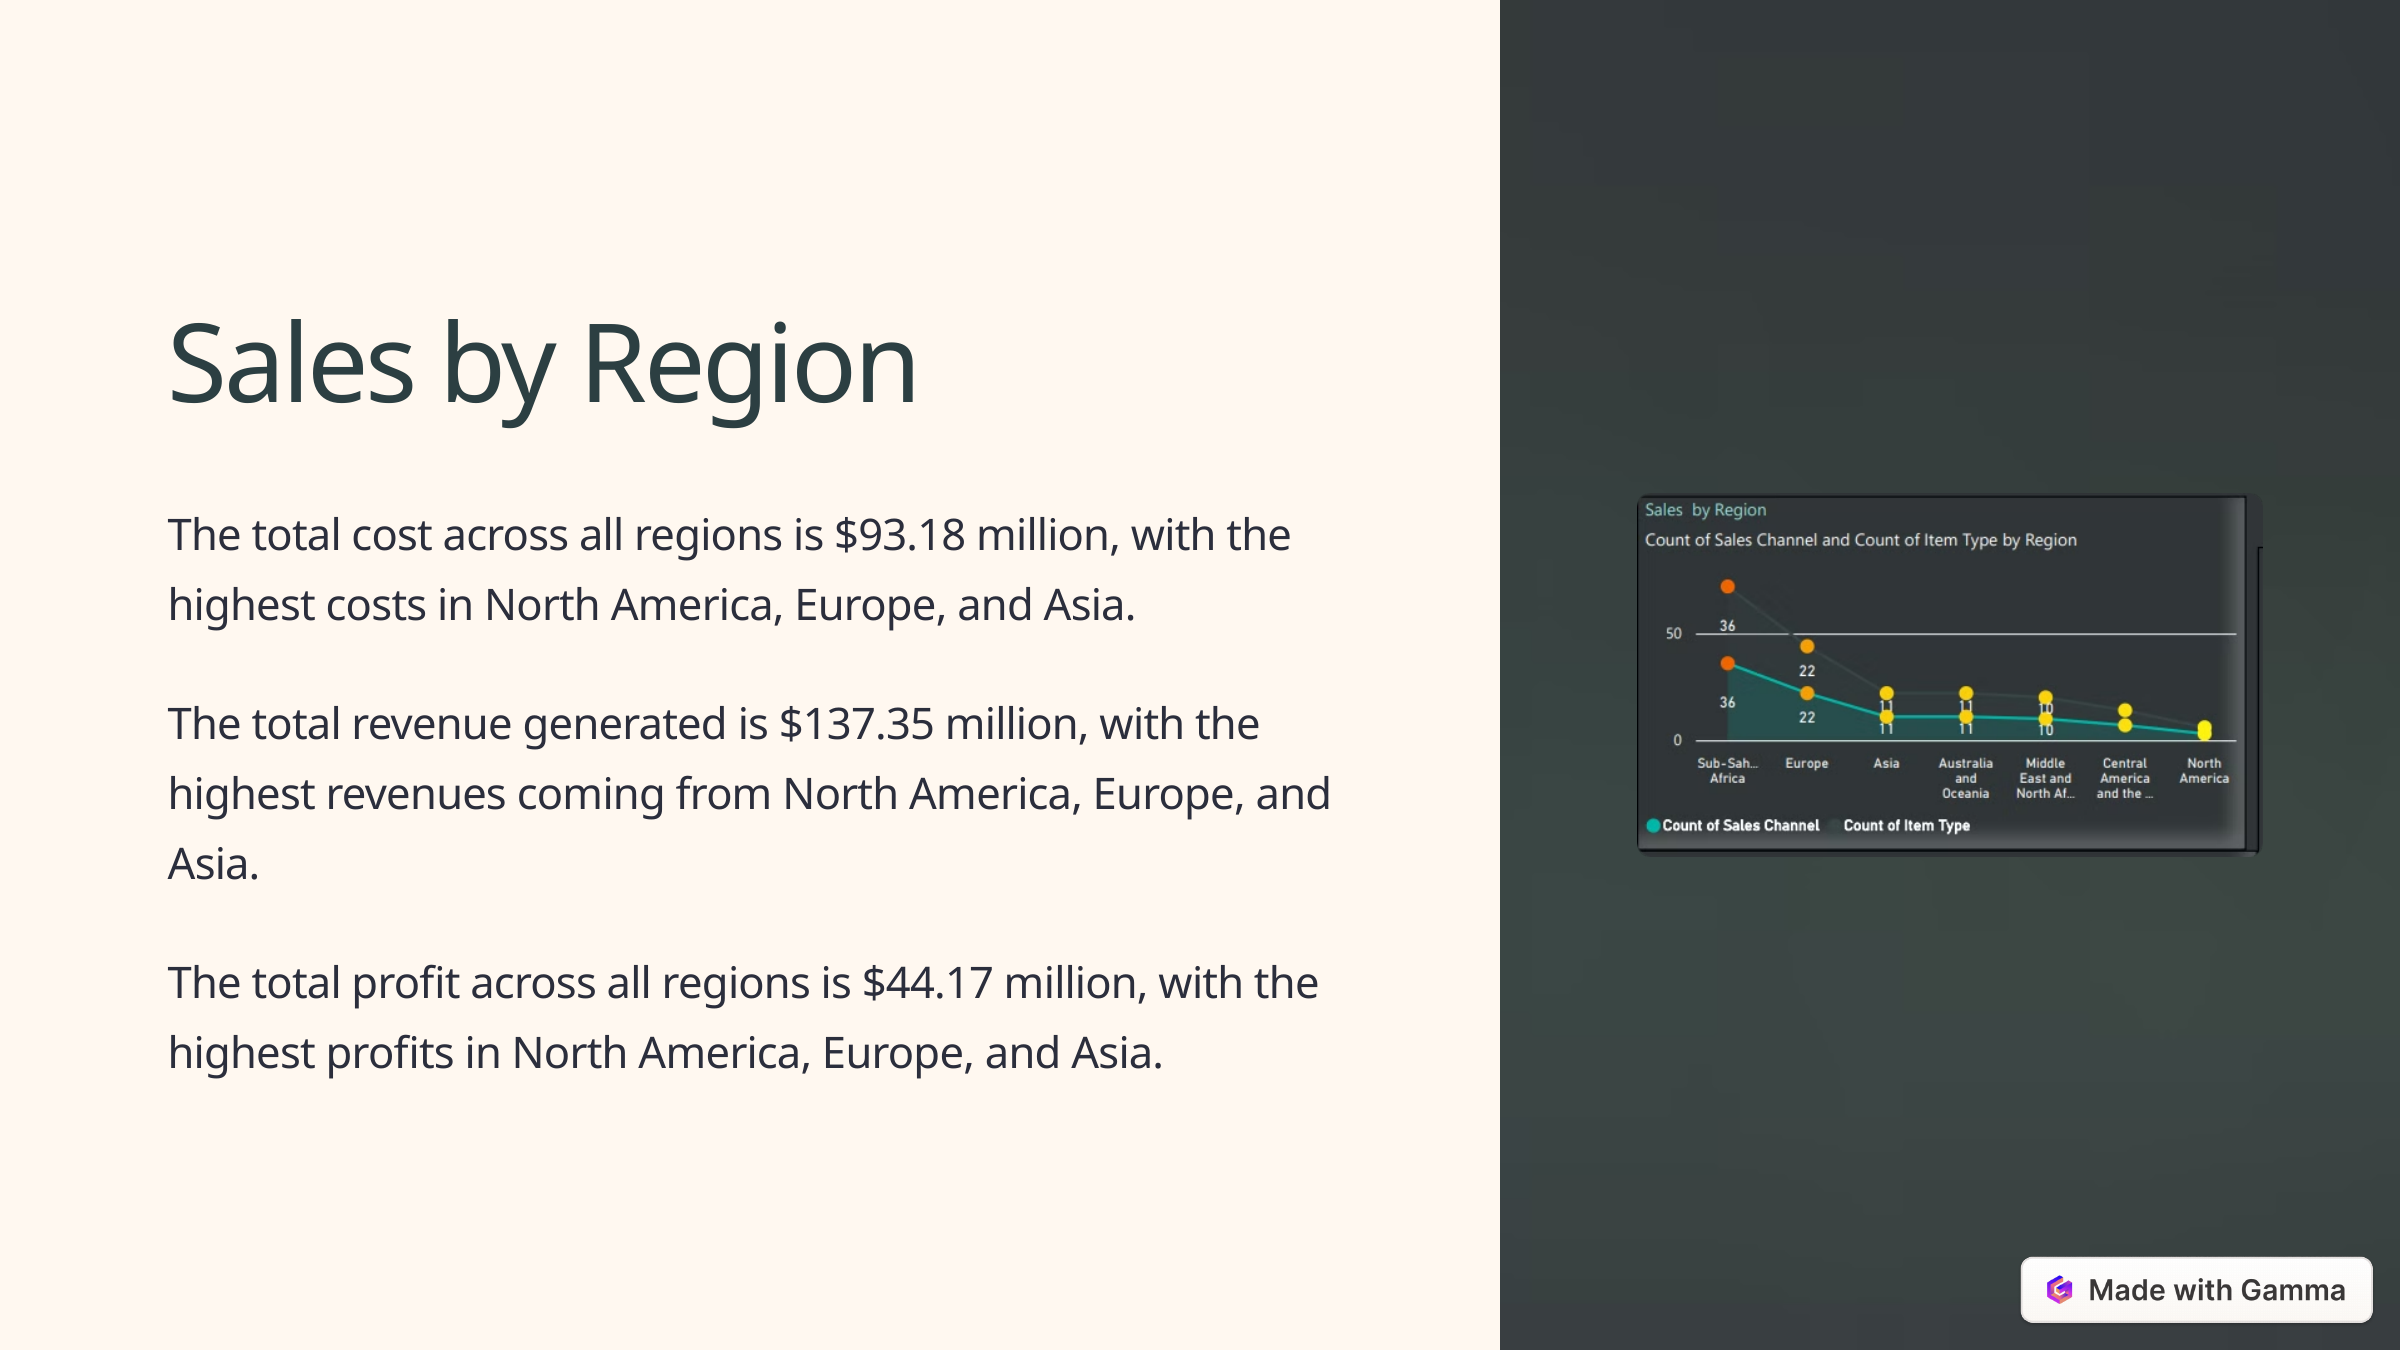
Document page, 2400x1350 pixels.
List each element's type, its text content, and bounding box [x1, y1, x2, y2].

picture [1499, 0, 2400, 1350]
text_box Sales by Region [152, 280, 1246, 417]
text_box [0, 0, 1499, 1350]
text_box The total cost across all regions is $93.18 million, with the highest costs in North America, Europe, and Asia. [152, 482, 1347, 622]
text_box The total revenue generated is $137.35 million, with the highest revenues coming from North America, Europe, and Asia. [152, 671, 1347, 881]
text_box The total profit across all regions is $44.17 million, with the highest profits in North America, Europe, and Asia. [152, 930, 1347, 1070]
